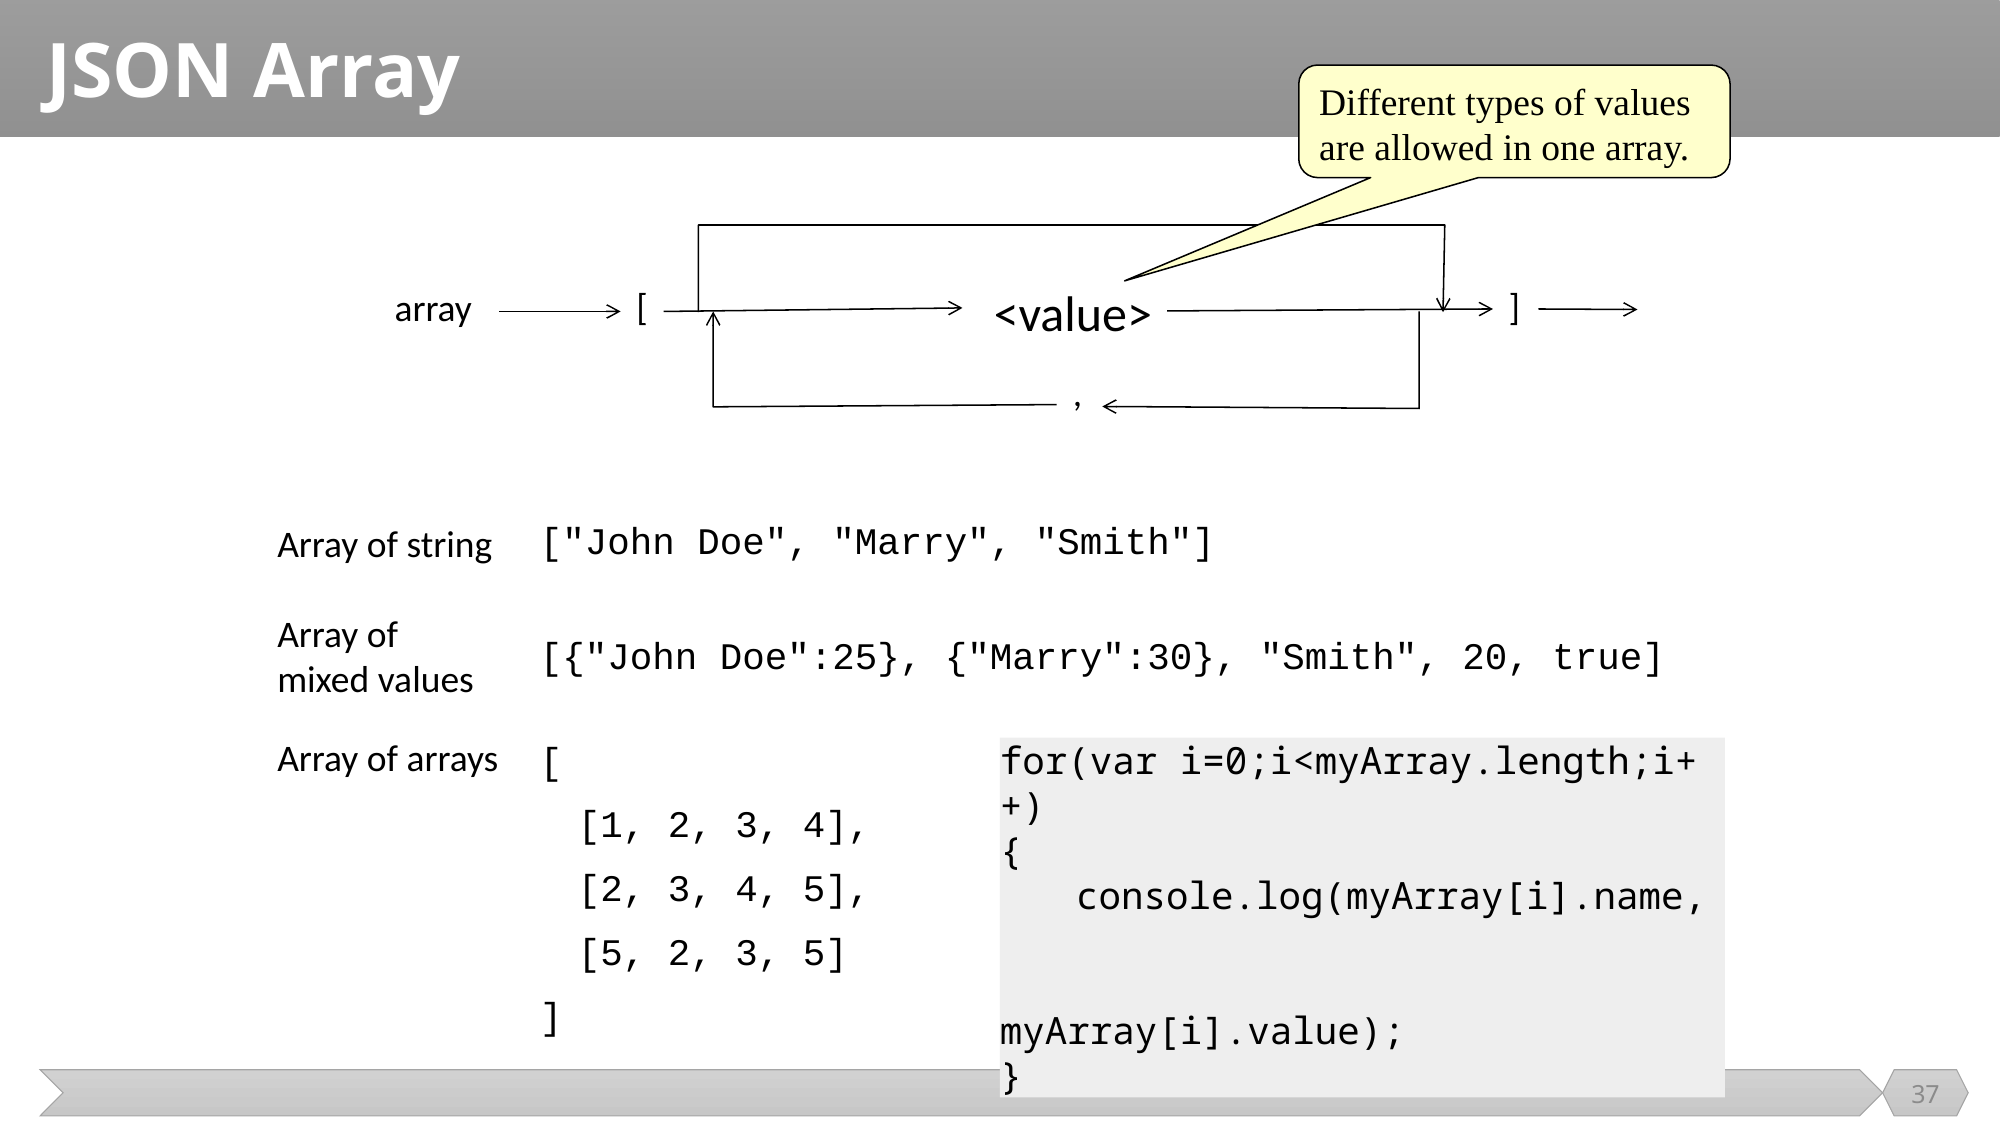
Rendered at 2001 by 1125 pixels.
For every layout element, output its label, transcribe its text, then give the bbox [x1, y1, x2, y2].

text_box <value> [978, 313, 1168, 349]
text_box ["John Doe", "Marry", "Smith"] [524, 510, 1341, 570]
text_box [1102, 313, 1420, 414]
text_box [663, 307, 963, 312]
text_box array [379, 276, 487, 337]
text_box Different types of values are allowed in one array. [1124, 65, 1731, 281]
text_box ] [1493, 275, 1536, 336]
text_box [1171, 308, 1494, 312]
text_box Array of arrays [262, 726, 538, 787]
text_box Array of string [262, 512, 538, 573]
text_box [{"John Doe":25}, {"Marry":30}, "Smith", 20, true] [538, 624, 1689, 685]
text_box , [1058, 361, 1098, 421]
text_box [698, 224, 1445, 313]
text_box [706, 313, 1057, 407]
slide_number 37 [1882, 1065, 1969, 1125]
text_box for(var i=0;i<myArray.length;i++) { console.log(myArray[i].name, myArray[i].value); } [999, 737, 1725, 1098]
text_box Array of mixed values [262, 602, 538, 708]
text_box [ [621, 275, 663, 336]
title JSON Array [31, 24, 1641, 122]
text_box [ [1, 2, 3, 4], [2, 3, 4, 5], [5, 2, 3, 5] ] [524, 729, 968, 1045]
